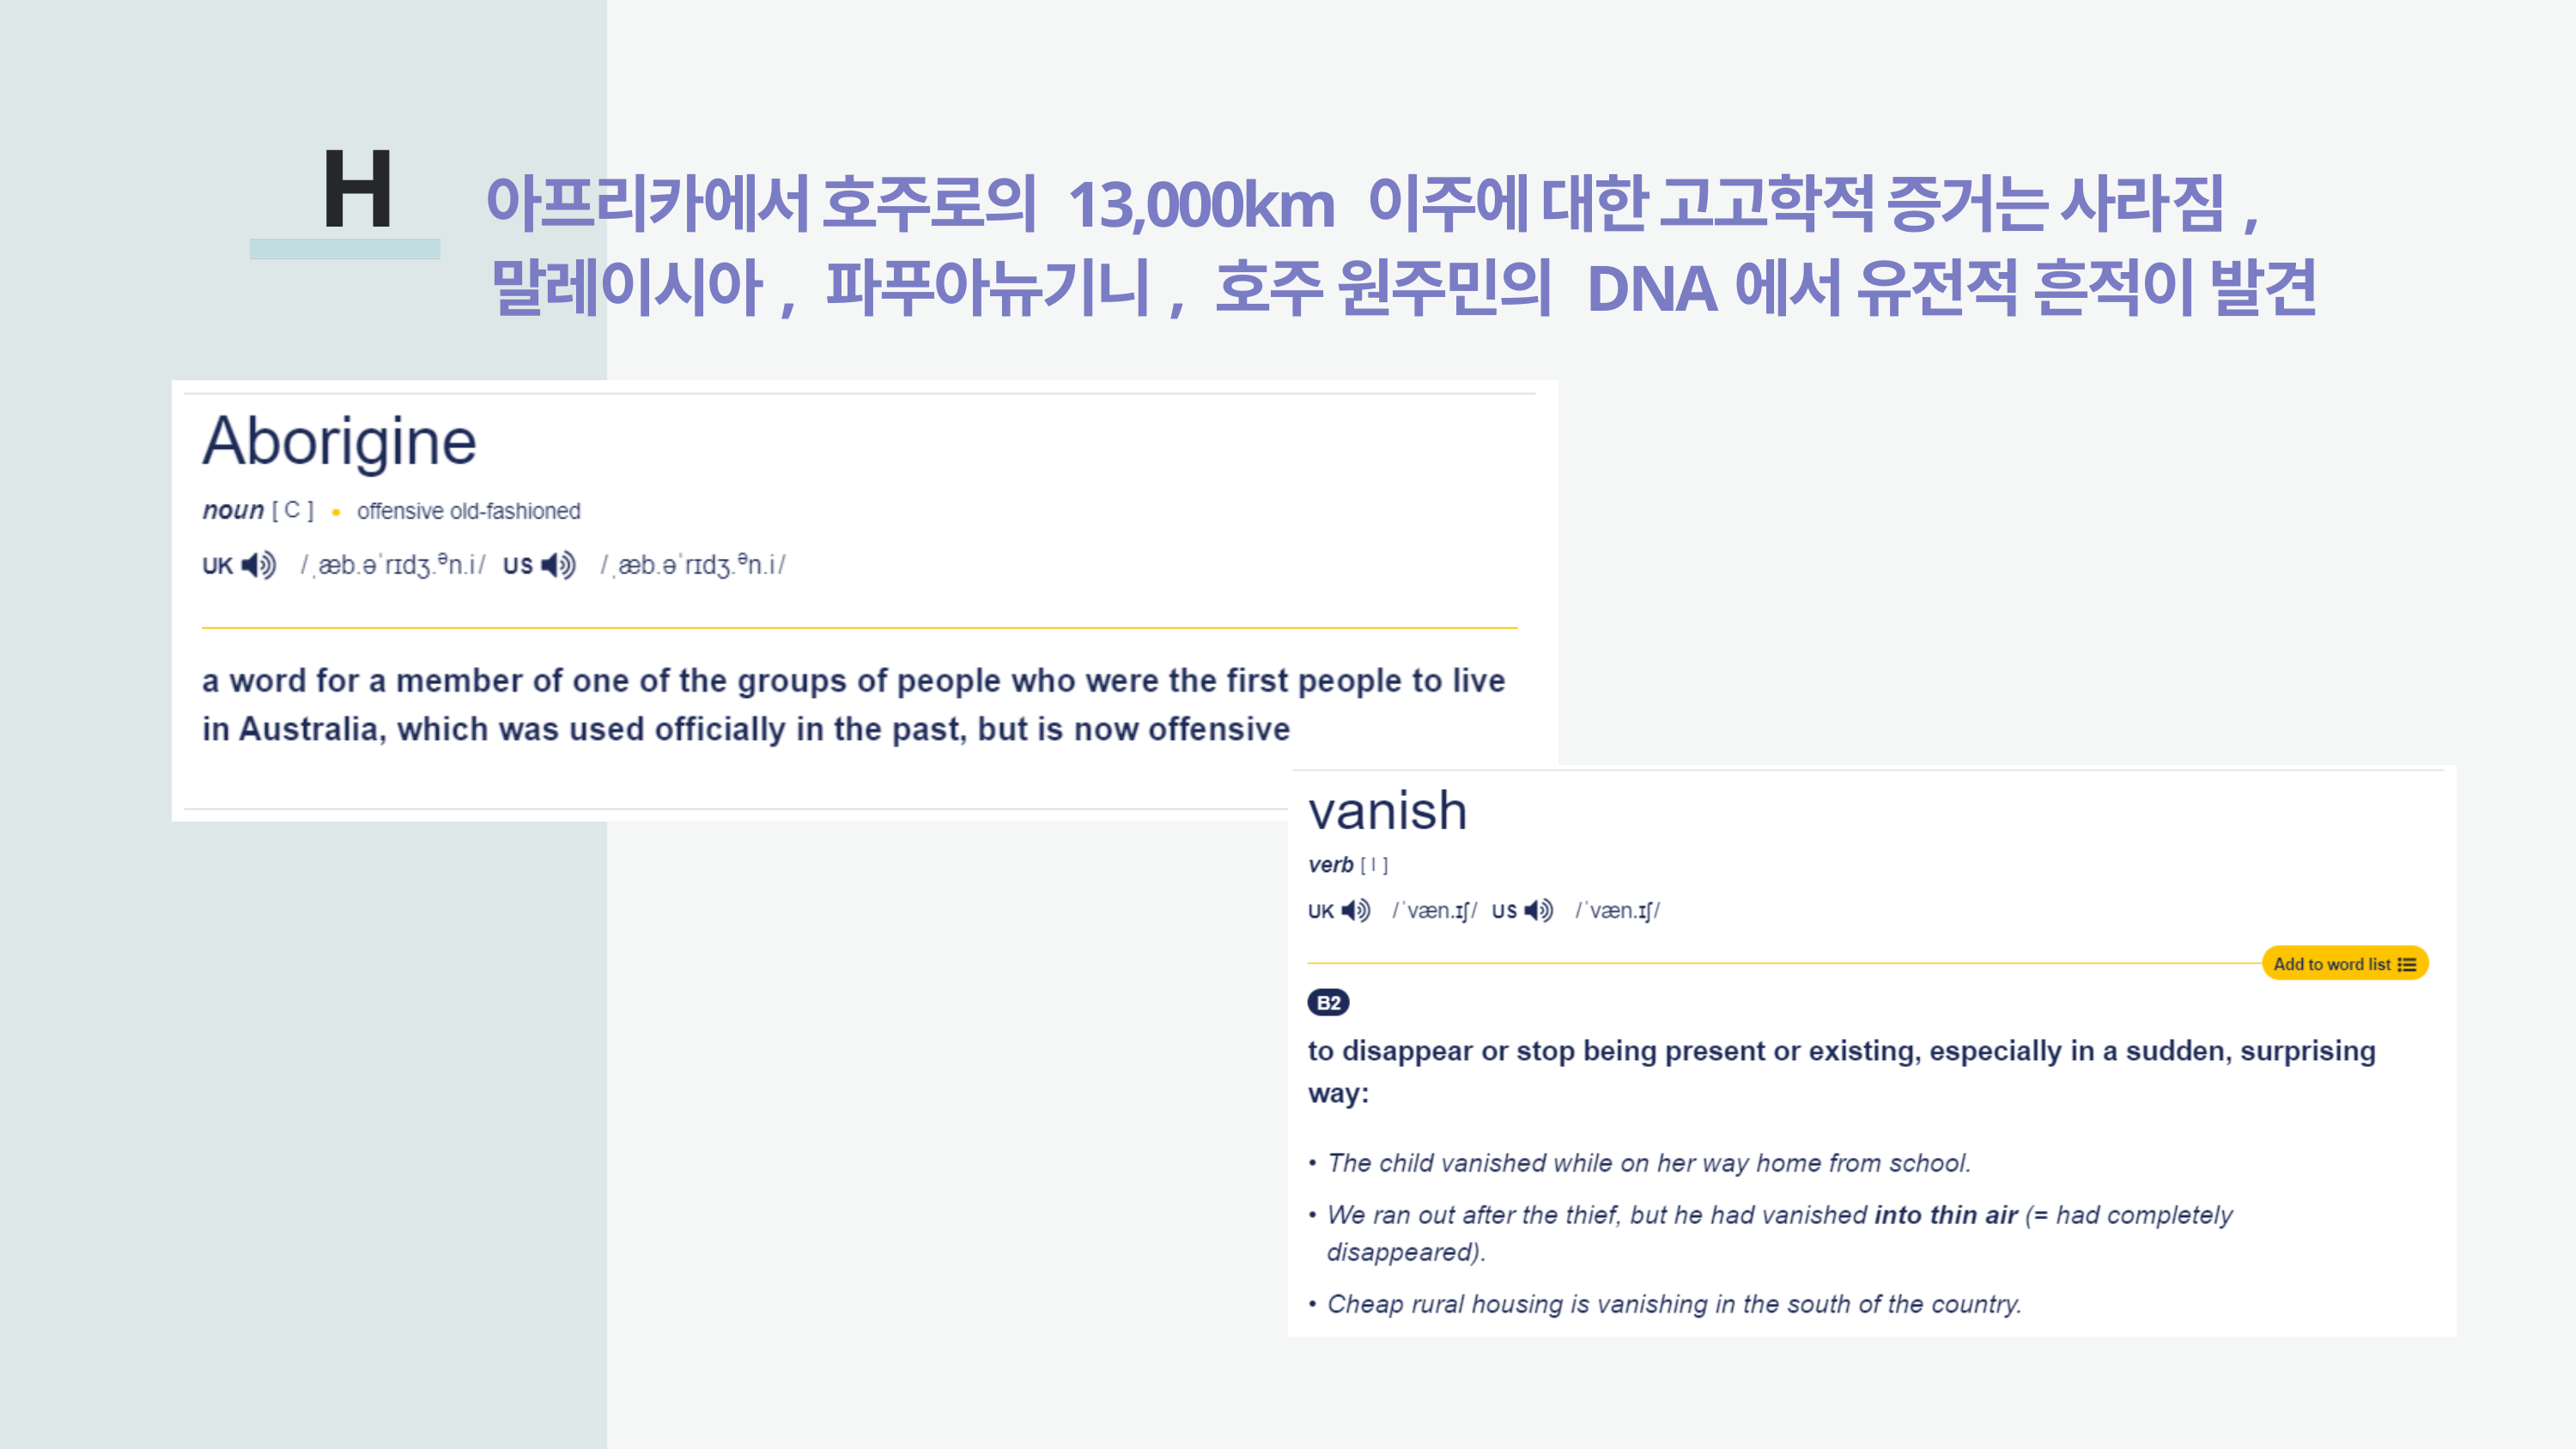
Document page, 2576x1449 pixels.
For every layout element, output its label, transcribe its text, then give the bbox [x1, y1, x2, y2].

text_box H 아프리카에서 호주로의 13,000km 이주에 대한 고고학적 증거는 사라짐, 말레이시아, 파푸아뉴기니, 호주 원주민의 DNA에서 유전적 흔적이 발견 [611, 157, 2516, 295]
picture [0, 0, 2457, 1449]
